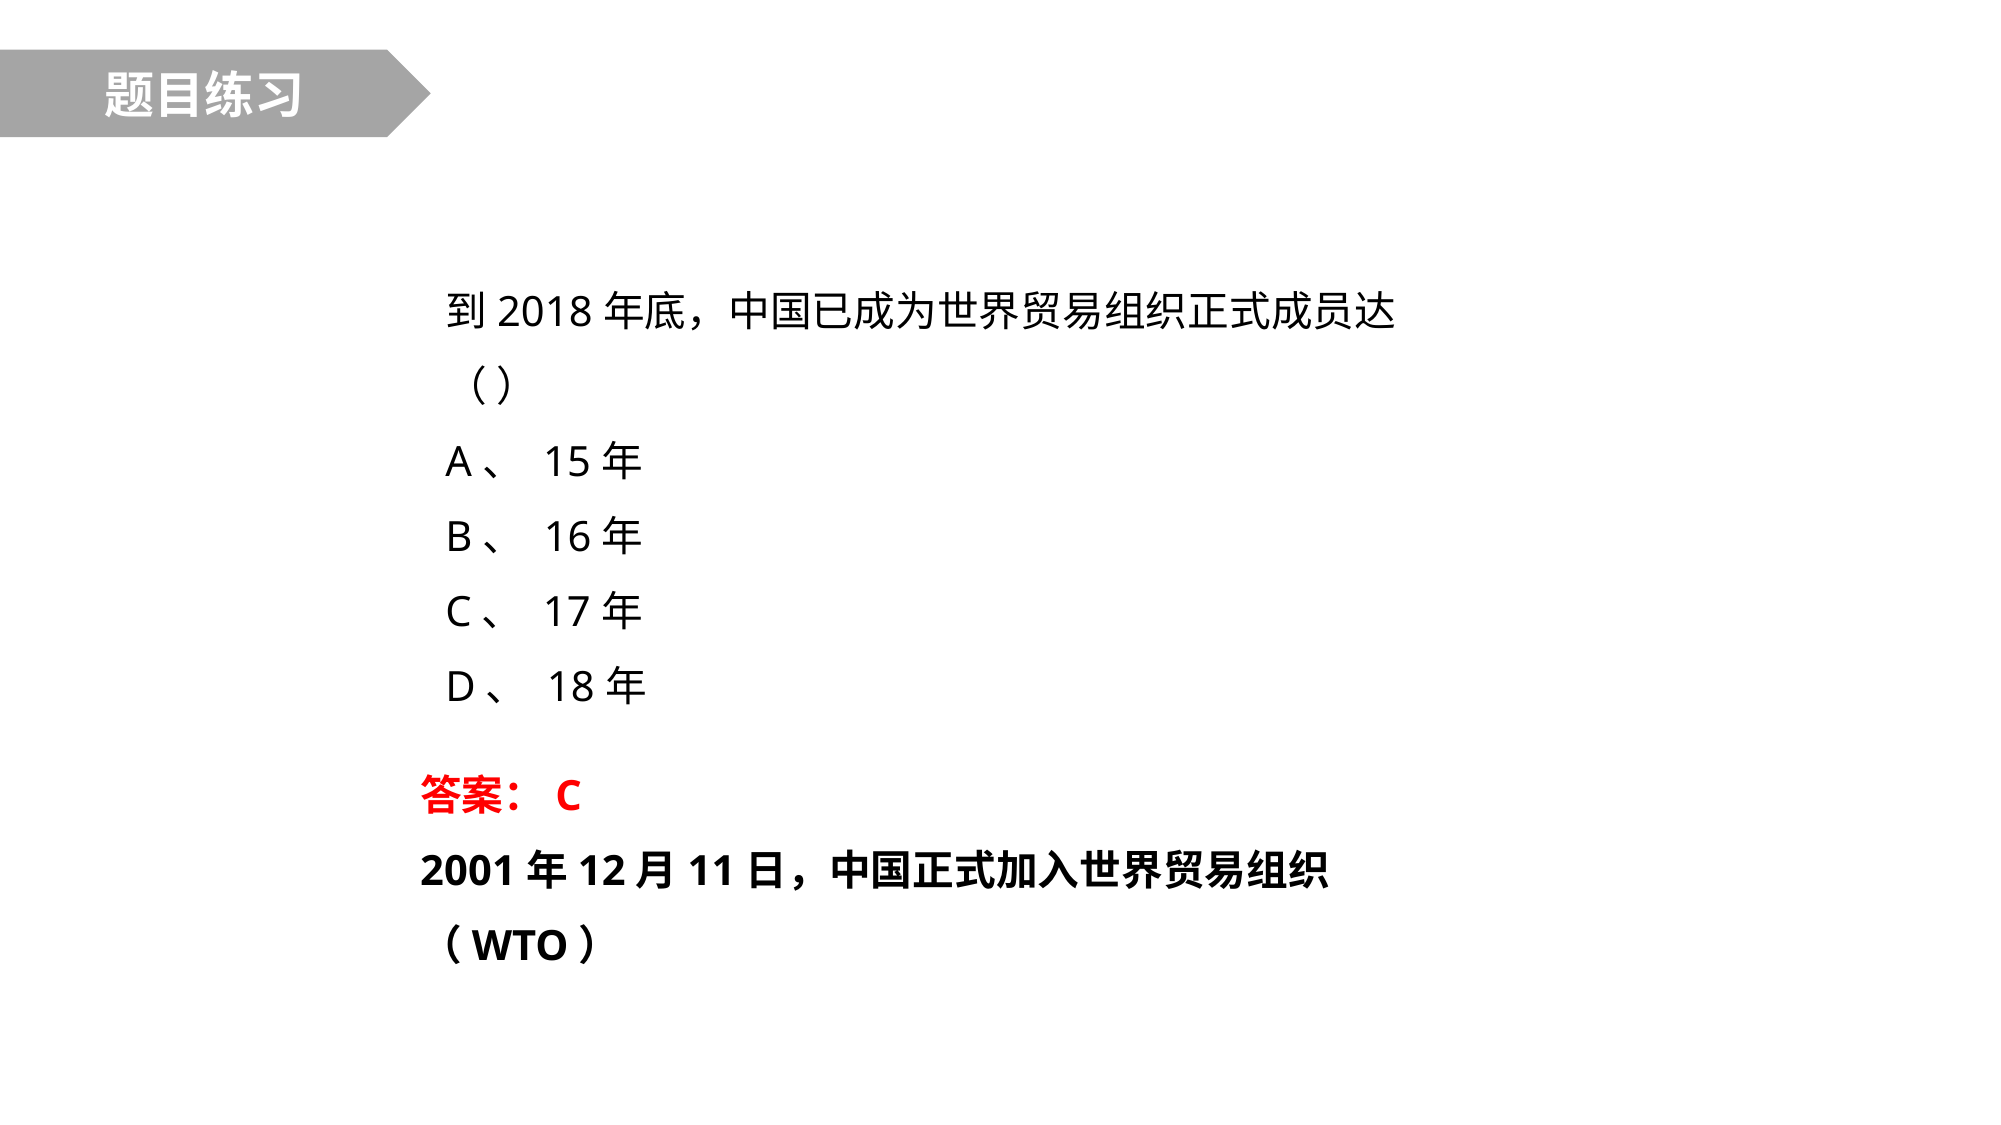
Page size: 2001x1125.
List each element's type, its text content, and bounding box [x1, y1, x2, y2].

text_box 答案：C 2001年12月11日，中国正式加入世界贸易组织（WTO） [405, 736, 1503, 977]
text_box 到2018年底，中国已成为世界贸易组织正式成员达（ ） A、 15年 B、 16年 C、 17年 D、 18年 [430, 252, 1504, 792]
text_box 题目练习 [0, 48, 433, 139]
